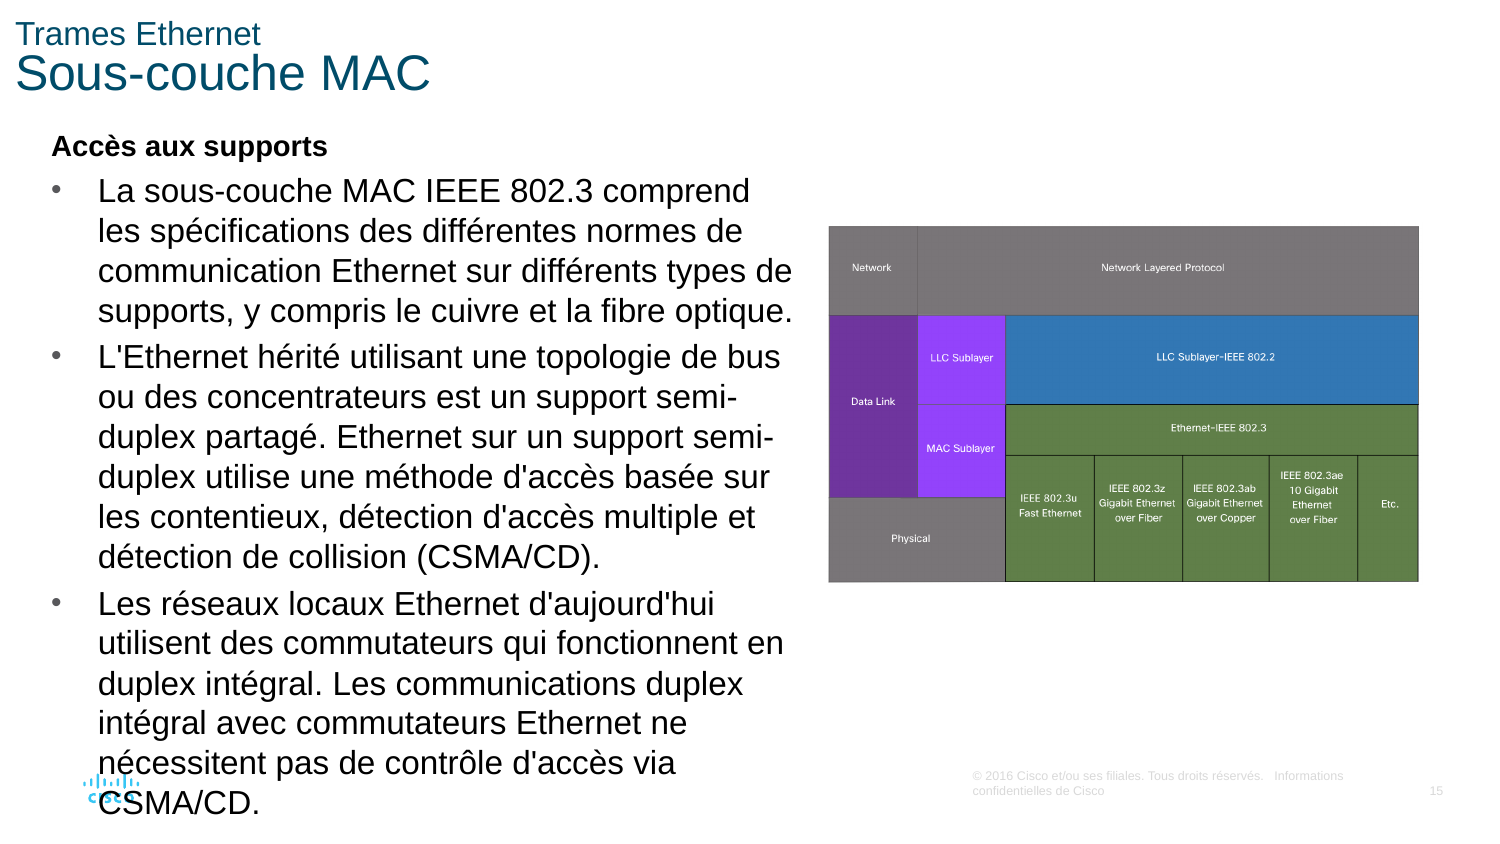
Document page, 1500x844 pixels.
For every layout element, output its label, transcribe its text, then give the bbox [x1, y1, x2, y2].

picture [825, 221, 1423, 585]
list Accès aux supports La sous-couche MAC IEEE 802.3 comprend les spécifications des différentes normes de communication Ethernet sur différents types de supports, y compris le cuivre et la fibre optique. L'Ethernet hérité utilisant une topologie de bus ou des concentrateurs est un support semi-duplex partagé. Ethernet sur un support semi-duplex utilise une méthode d'accès basée sur les contentieux, détection d'accès multiple et détection de collision (CSMA/CD). Les réseaux locaux Ethernet d'aujourd'hui utilisent des commutateurs qui fonctionnent en duplex intégral. Les communications duplex intégral avec commutateurs Ethernet ne nécessitent pas de contrôle d'accès via CSMA/CD. [35, 120, 813, 692]
title Trames Ethernet Sous-couche MAC [0, 0, 1369, 121]
